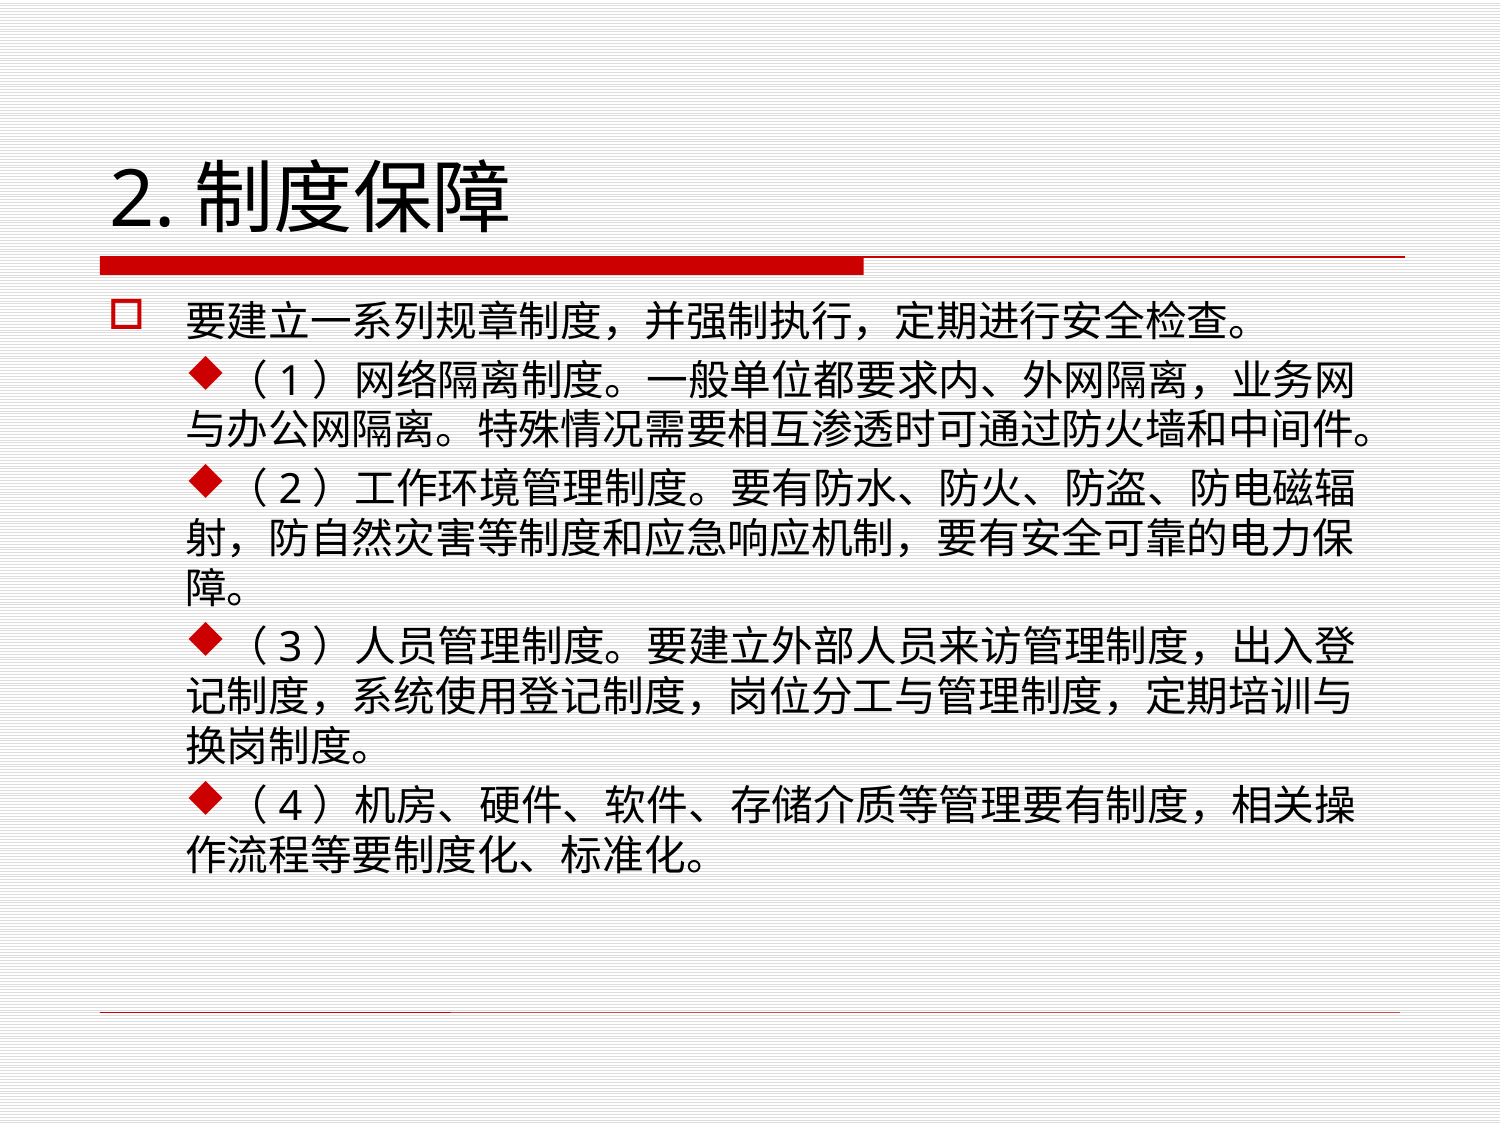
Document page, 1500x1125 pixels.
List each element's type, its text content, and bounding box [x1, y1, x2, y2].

title 2.制度保障 [93, 49, 1407, 250]
list 要建立一系列规章制度，并强制执行，定期进行安全检查。 （1）网络隔离制度。一般单位都要求内、外网隔离，业务网与办公网隔离。特殊情况需要相互渗透时可通过防火墙和中间件。 （2）工作环境管理制度。要有防水、防火、防盗、防电磁辐射，防自然灾害等制度和应急响应机制，要有安全可靠的电力保障。 （3）人员管理制度。要建立外部人员来访管理制度，出入登记制度，系统使用登记制度，岗位分工与管理制度，定期培训与换岗制度。 （4）机房、硬件、软件、存储介质等管理要有制度，相关操作流程等要制度化、标准化。 [92, 287, 1406, 988]
